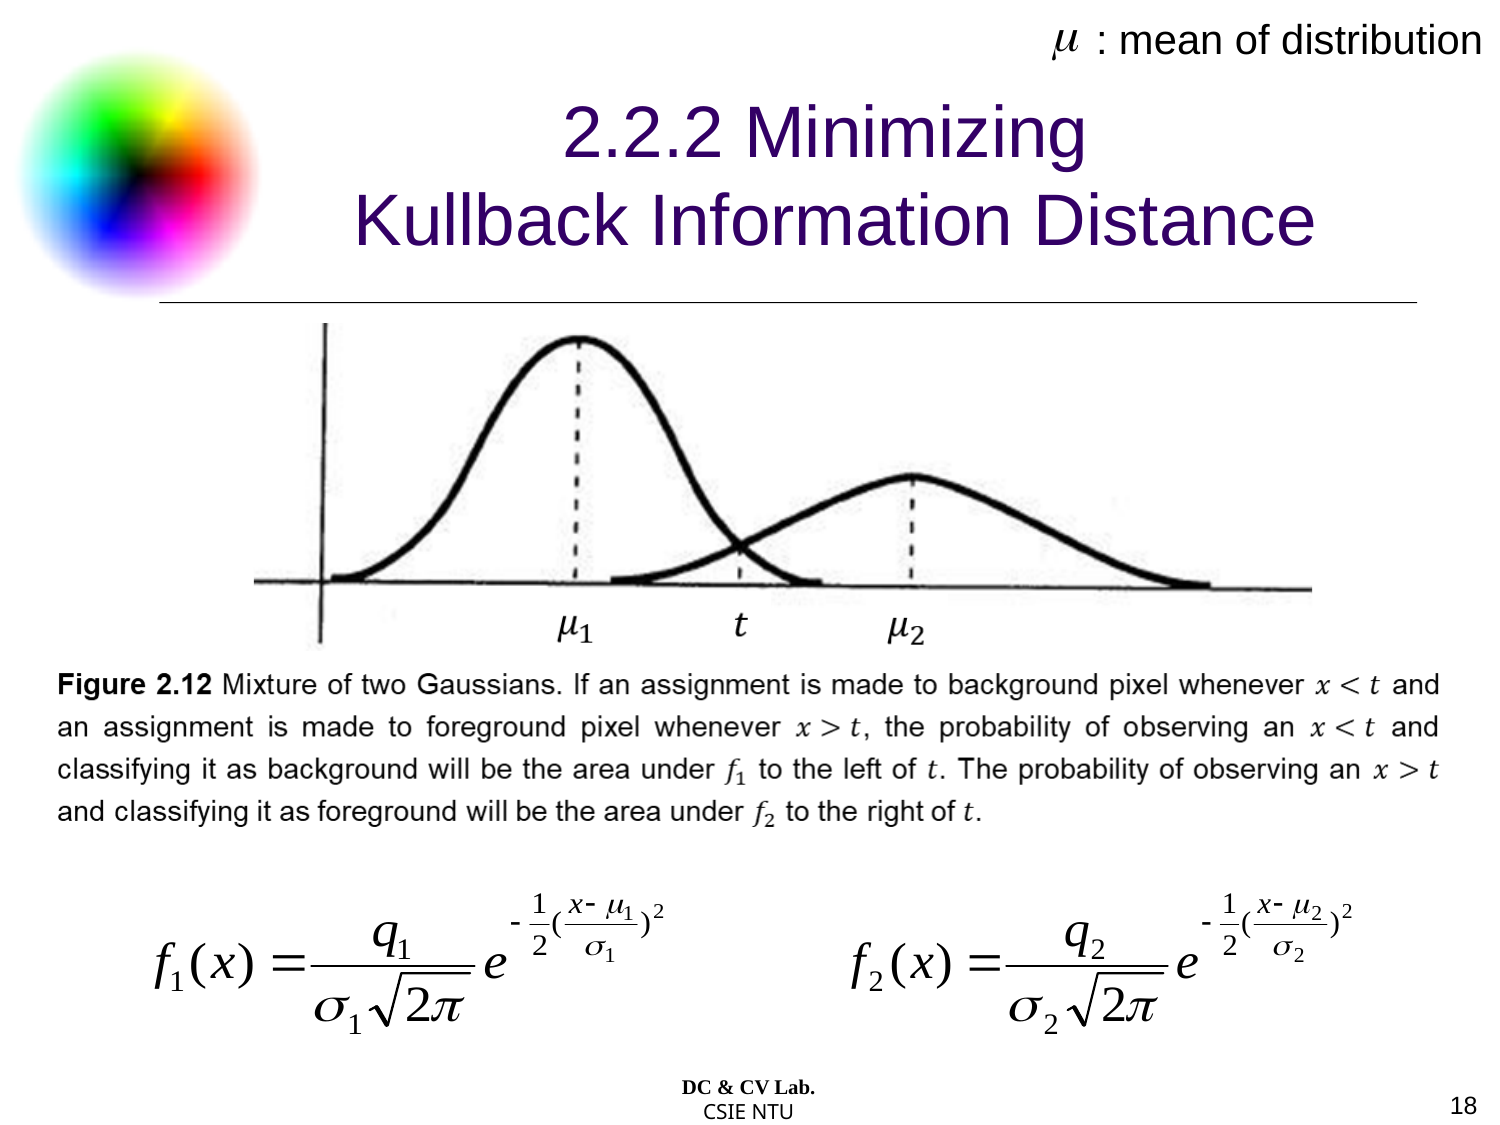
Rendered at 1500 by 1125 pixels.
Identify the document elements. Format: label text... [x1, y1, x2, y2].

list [1042, 20, 1090, 72]
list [135, 880, 679, 1047]
text_box : mean of distribution [1081, 5, 1499, 71]
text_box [832, 880, 1365, 1047]
title 2.2.2 Minimizing Kullback Information Distance [171, 54, 1500, 268]
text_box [253, 322, 1313, 654]
text_box 18 [1435, 1082, 1500, 1125]
picture [42, 655, 1455, 838]
picture [0, 42, 272, 318]
footer DC & CV Lab. CSIE NTU [510, 1066, 987, 1125]
